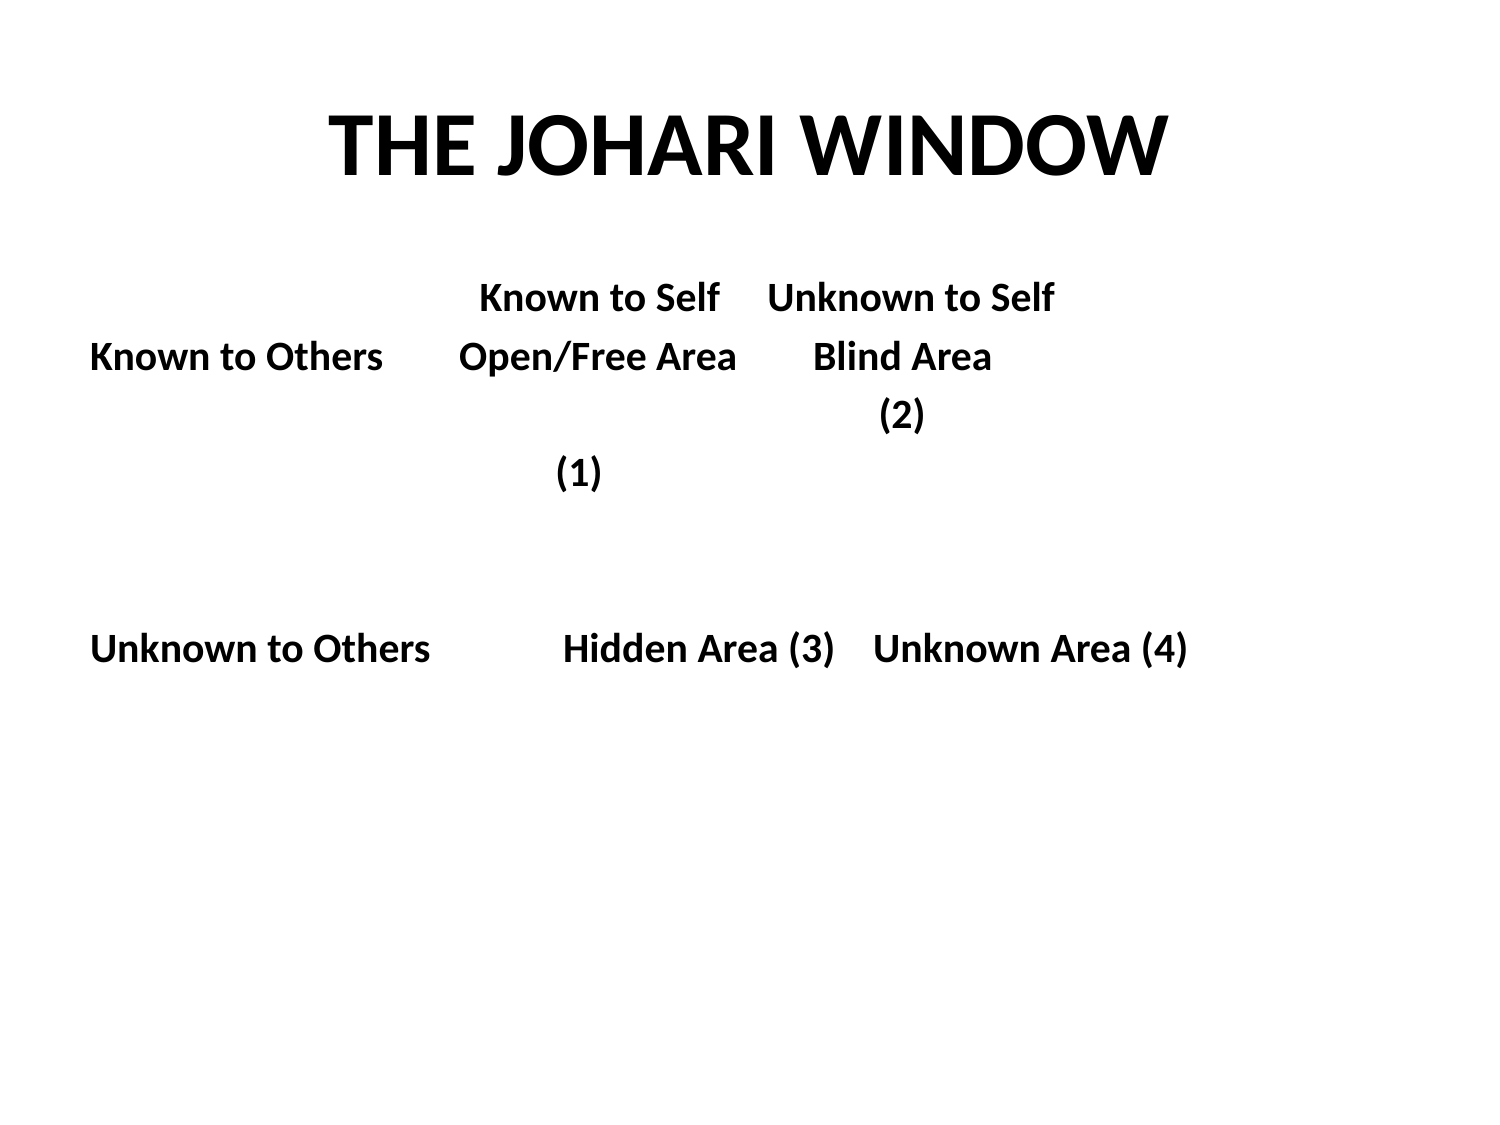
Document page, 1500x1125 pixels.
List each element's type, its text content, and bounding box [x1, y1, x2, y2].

title THE JOHARI WINDOW [75, 45, 1425, 233]
list Known to Self Unknown to Self Known to Others Open/Free Area Blind Area (2) (1) Unknown to Others Hidden Area (3) Unknown Area (4) [75, 262, 1425, 1005]
